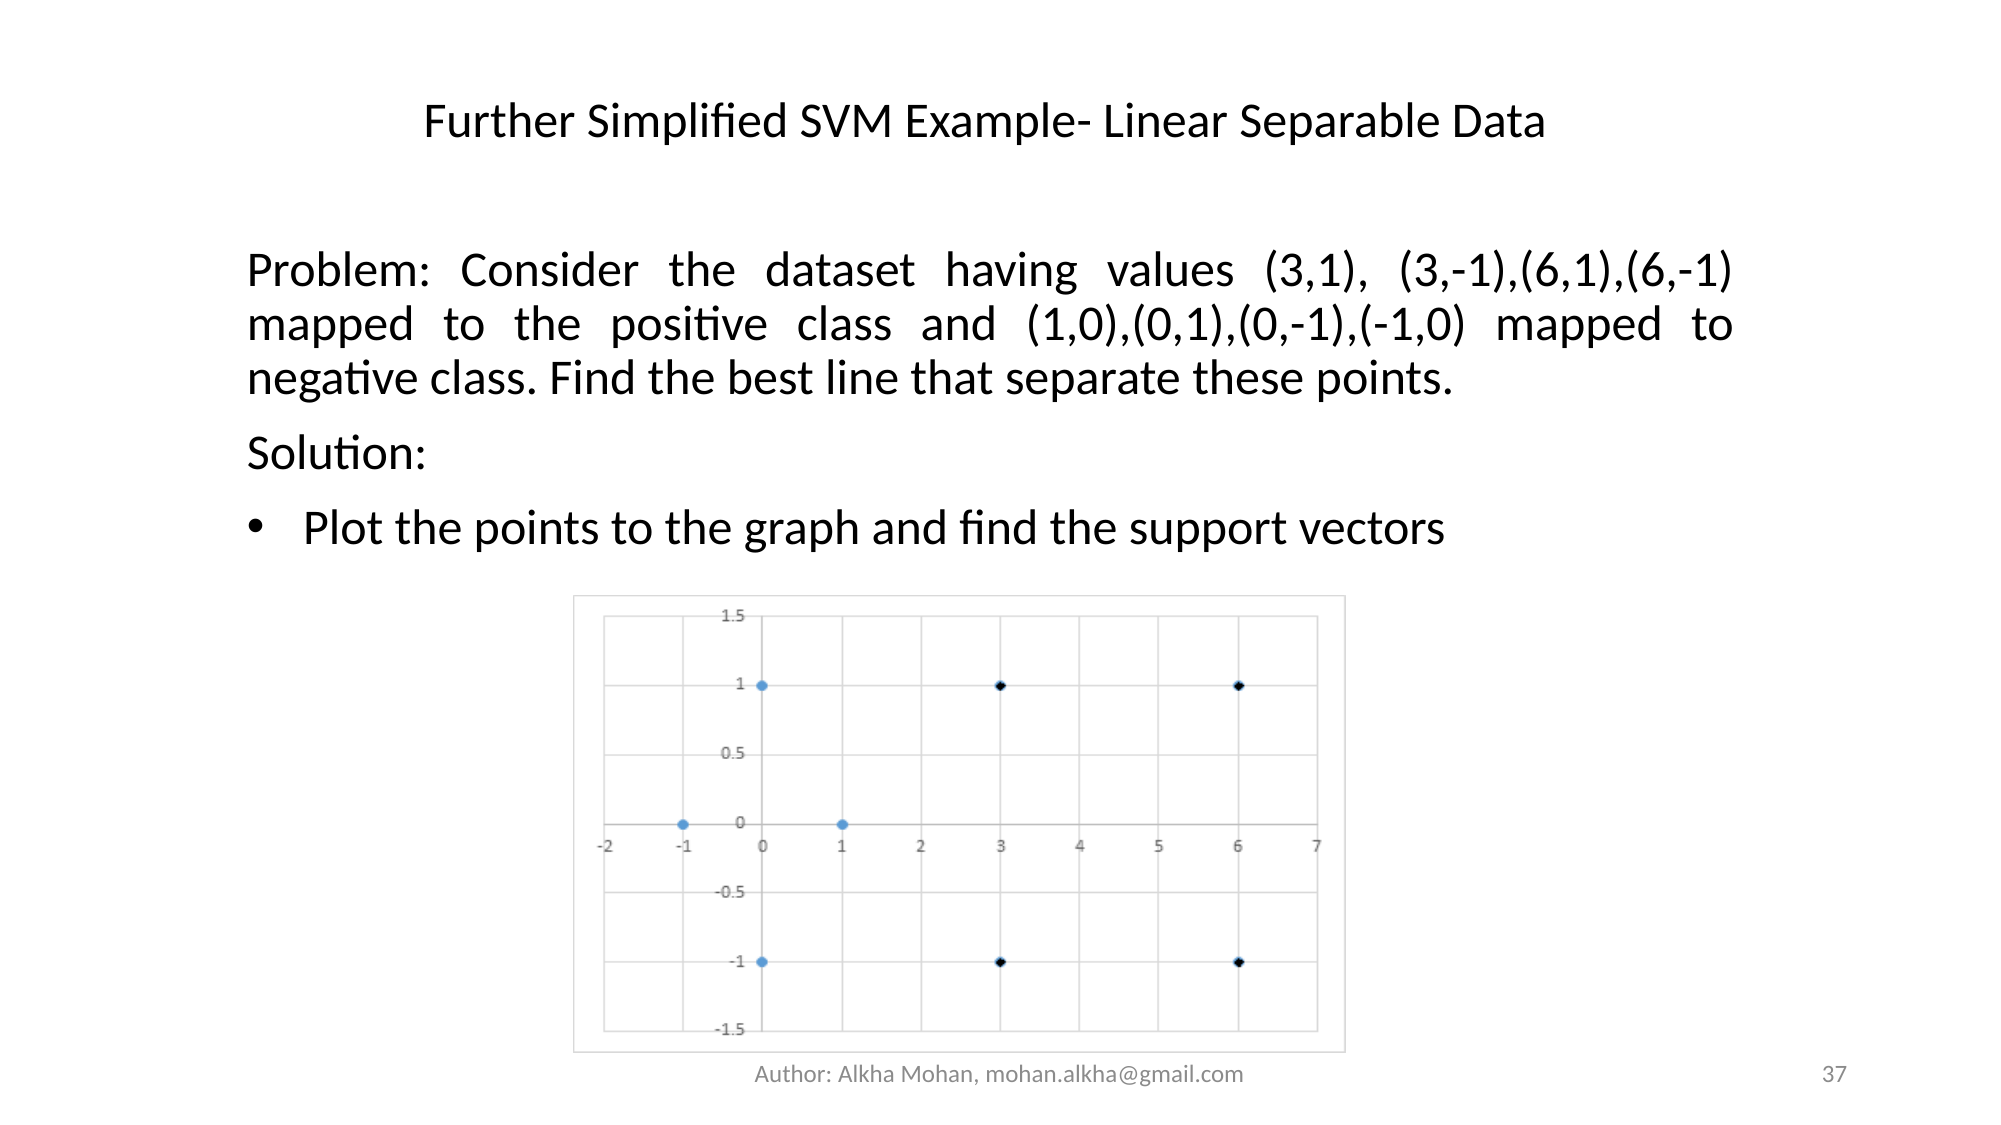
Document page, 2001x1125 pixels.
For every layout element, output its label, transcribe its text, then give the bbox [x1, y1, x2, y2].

picture [573, 595, 1346, 1053]
slide_number 37 [1412, 1042, 1863, 1103]
footer Author: Alkha Mohan, mohan.alkha@gmail.com [662, 1053, 1338, 1103]
subtitle Further Simplified SVM Example- Linear Separable Data Problem: Consider the dataset having values (3,1), (3,-1),(6,1),(6,-1) mapped to the positive class and (1,0),(0,1),(0,-1),(-1,0) mapped to negative class. Find the best line that separate these points. Solution: Plot the points to the graph and find the support vectors [231, 86, 1750, 919]
